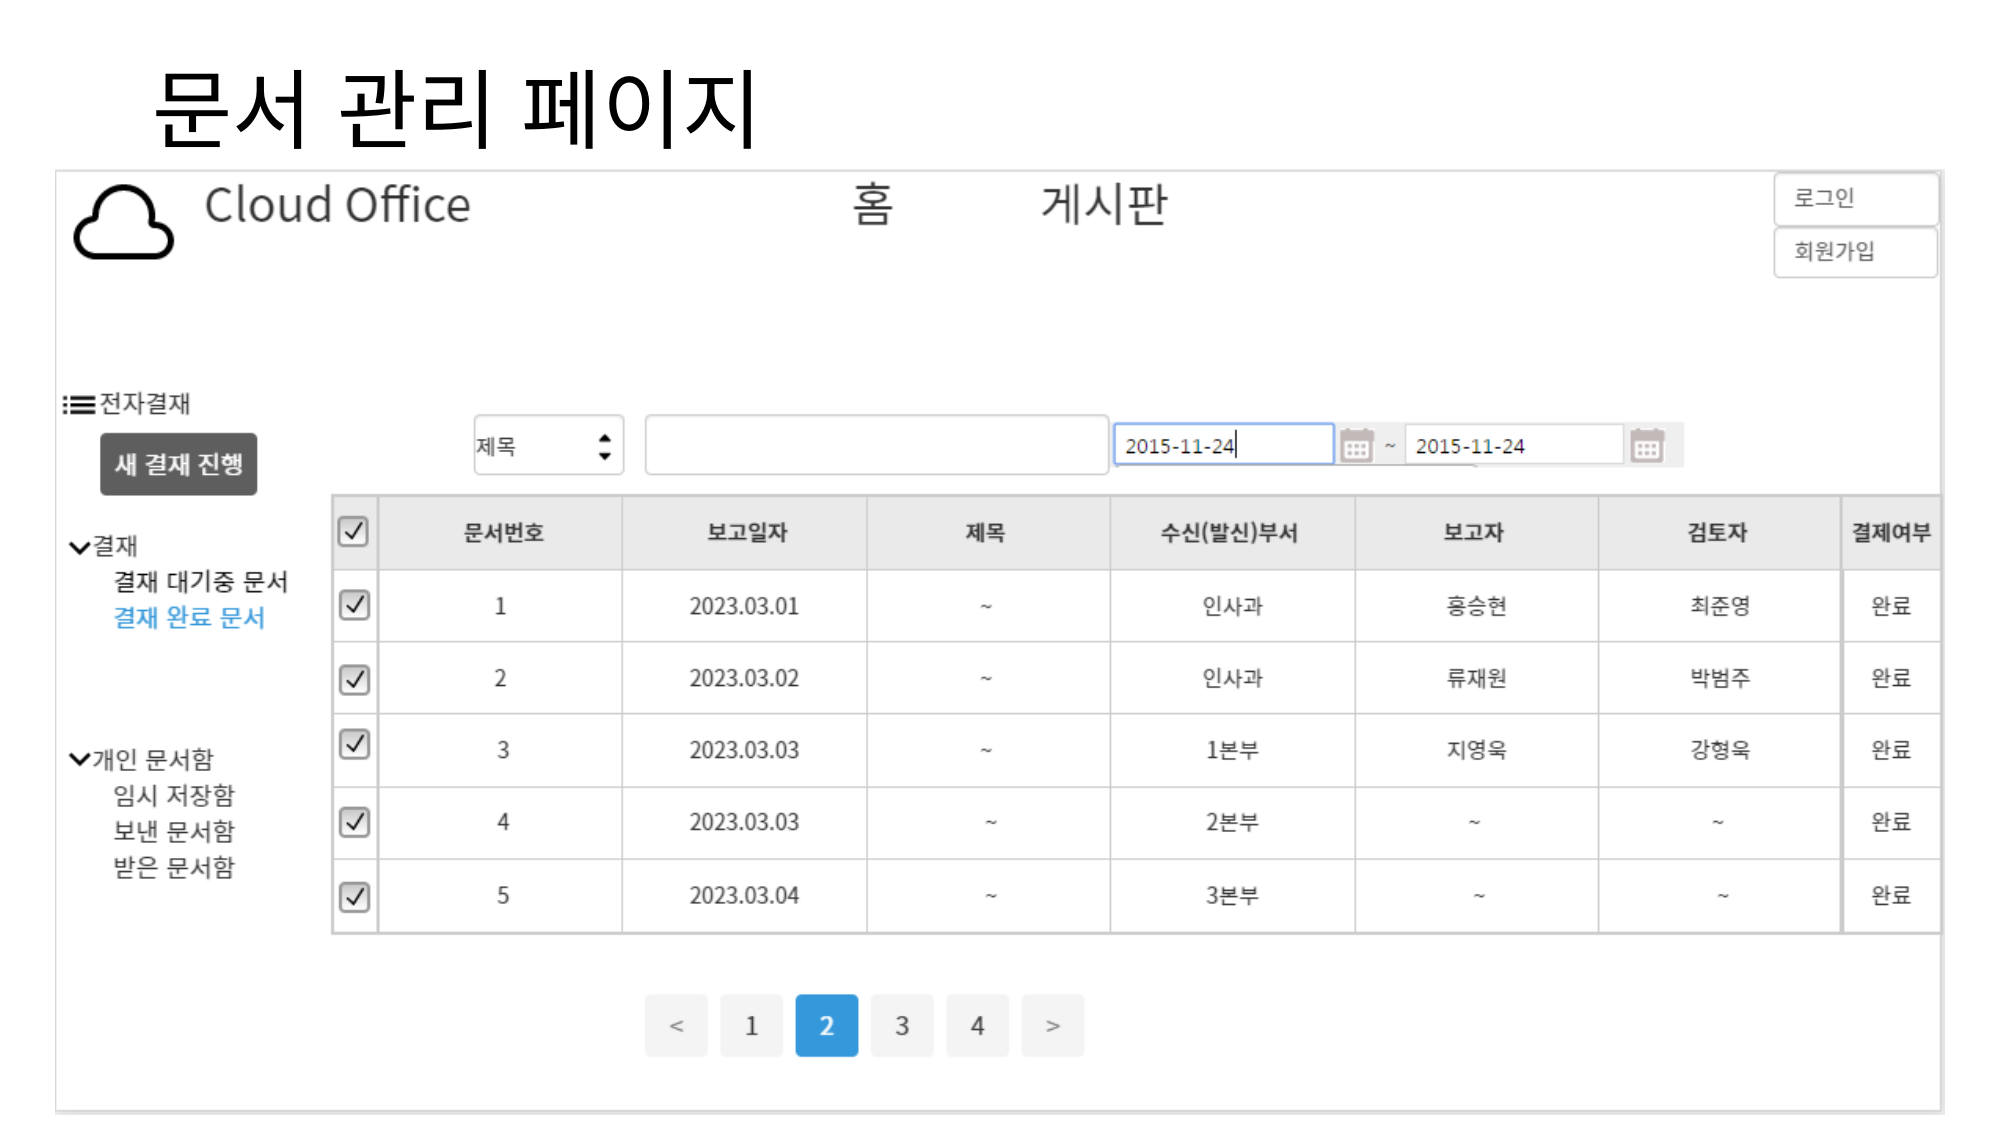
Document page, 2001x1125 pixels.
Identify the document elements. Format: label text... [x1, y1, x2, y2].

title 문서 관리 페이지 [137, 59, 1863, 169]
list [55, 169, 1945, 1115]
